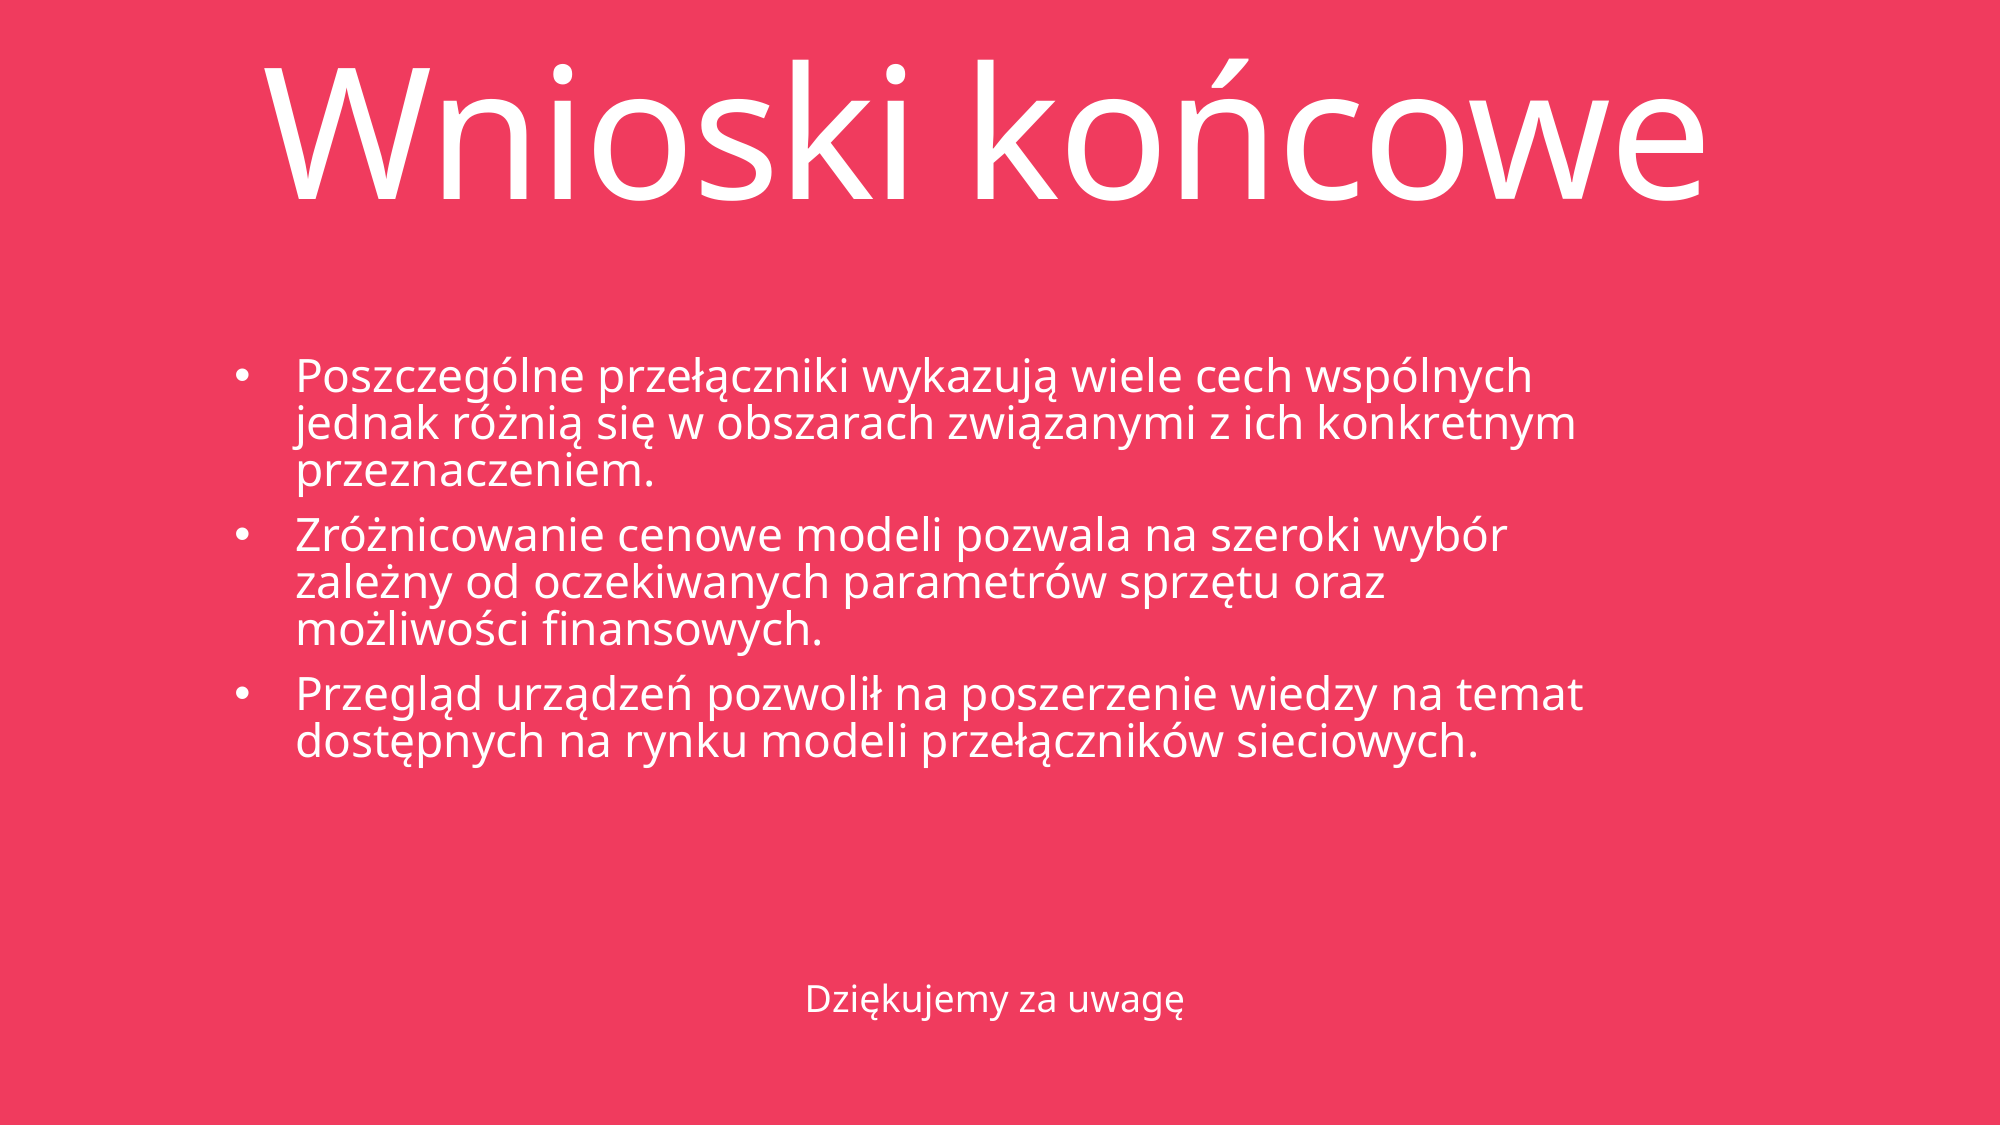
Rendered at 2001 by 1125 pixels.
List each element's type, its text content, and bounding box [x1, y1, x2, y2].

title Wnioski końcowe [11, 34, 1965, 243]
subtitle Poszczególne przełączniki wykazują wiele cech wspólnych jednak różnią się w obszarach związanymi z ich konkretnym przeznaczeniem. Zróżnicowanie cenowe modeli pozwala na szeroki wybór zależny od oczekiwanych parametrów sprzętu oraz możliwości finansowych. Przegląd urządzeń pozwolił na poszerzenie wiedzy na temat dostępnych na rynku modeli przełączników sieciowych. [219, 273, 1623, 867]
text_box Dziękujemy za uwagę [641, 967, 1359, 1028]
